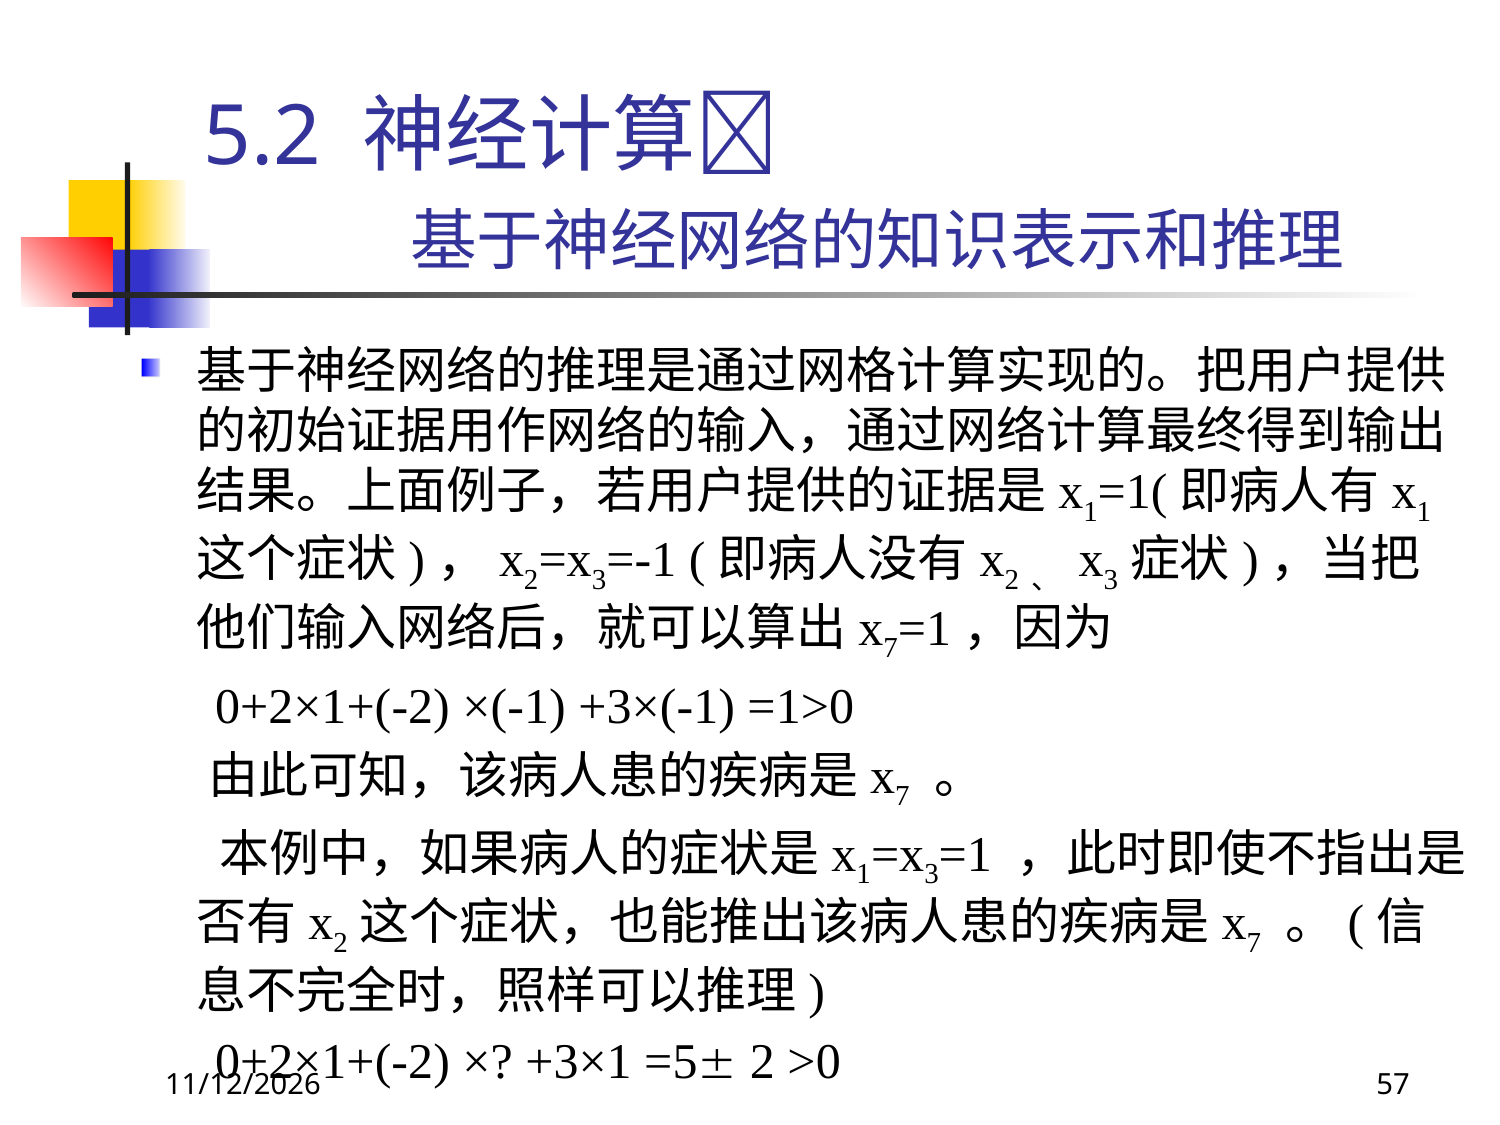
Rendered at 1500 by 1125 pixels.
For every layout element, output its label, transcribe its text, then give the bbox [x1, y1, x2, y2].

picture [140, 357, 162, 379]
title 5.2 神经计算 基于神经网络的知识表示和推理 [188, 101, 1468, 289]
list 基于神经网络的推理是通过网格计算实现的。把用户提供的初始证据用作网络的输入，通过网络计算最终得到输出结果。上面例子，若用户提供的证据是x1=1(即病人有x1这个症状)，x2=x3=-1 (即病人没有x2、 x3症状)，当把他们输入网络后，就可以算出x7=1，因为 0+2×1+(-2) ×(-1) +3×(-1) =1>0 由此可知，该病人患的疾病是x7 。 本例中，如果病人的症状是x1=x3=1 ，此时即使不指出是否有x2这个症状，也能推出该病人患的疾病是x7 。(信息不完全时，照样可以推理) 0+2×1+(-2) ×? +3×1 =5 2 >0 [125, 331, 1483, 1071]
slide_number 57 [1112, 1071, 1426, 1113]
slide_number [149, 1071, 463, 1113]
